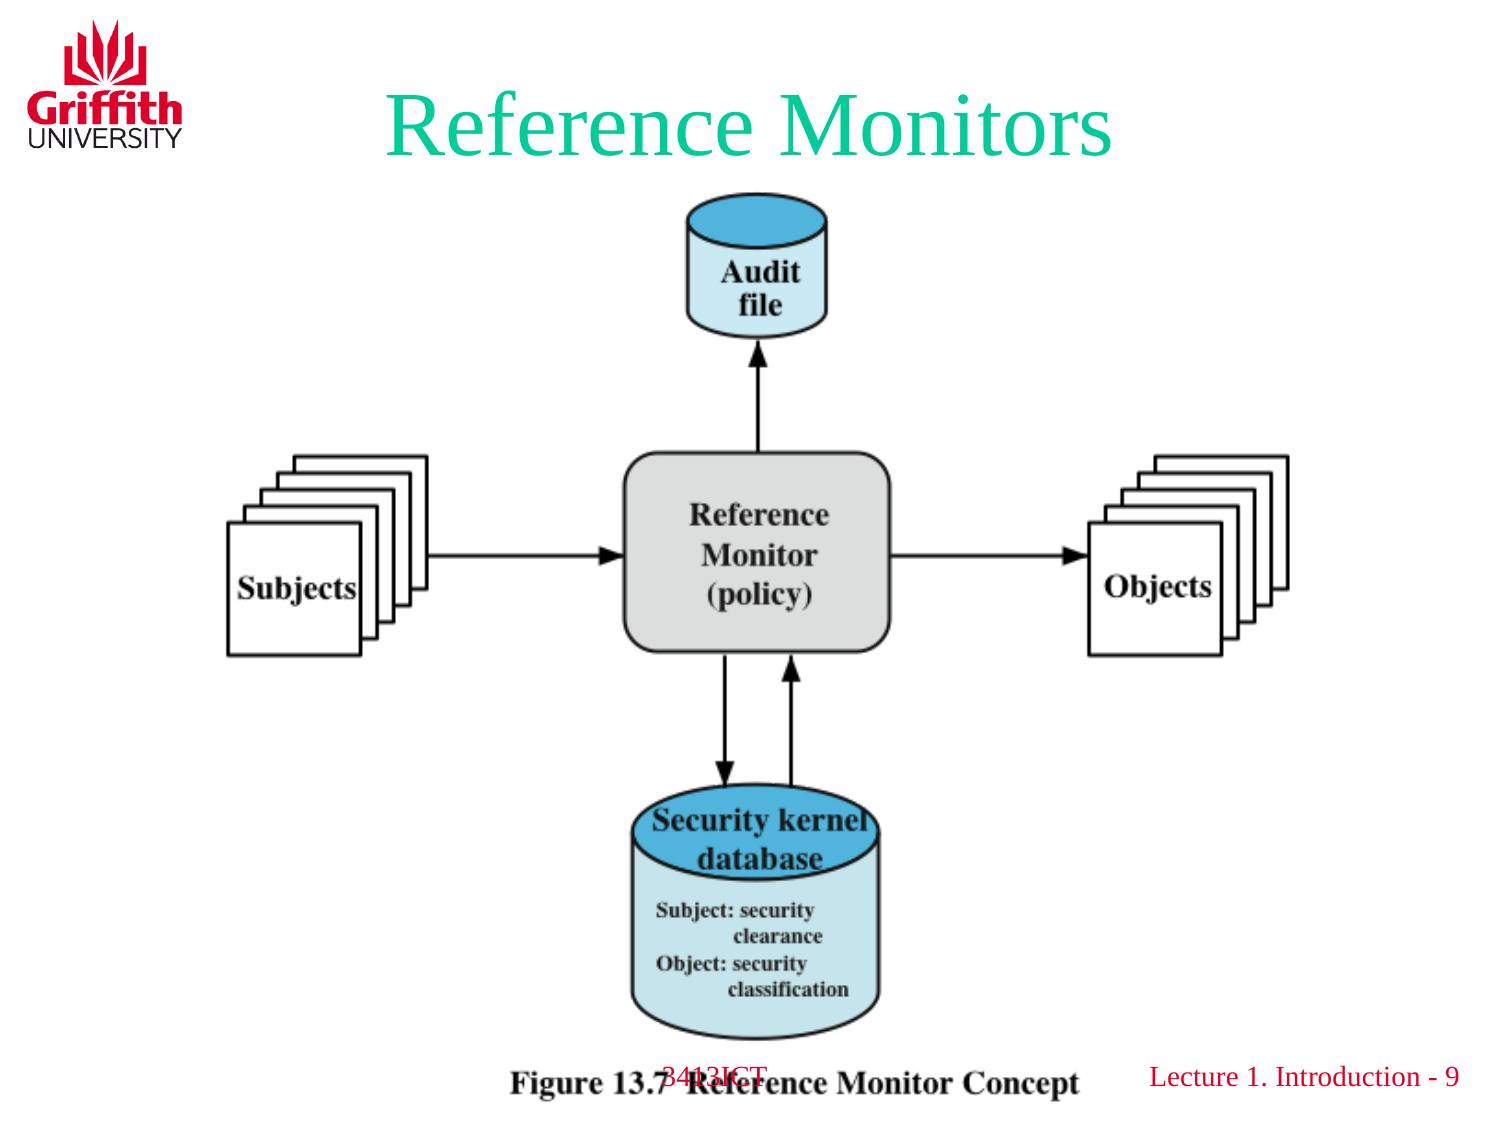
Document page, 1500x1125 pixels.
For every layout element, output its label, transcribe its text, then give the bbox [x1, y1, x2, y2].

slide_number Lecture 1. Introduction - 9 [1330, 1049, 1476, 1101]
title Reference Monitors [0, 24, 1500, 213]
picture [23, 15, 186, 24]
picture [187, 158, 1326, 1125]
